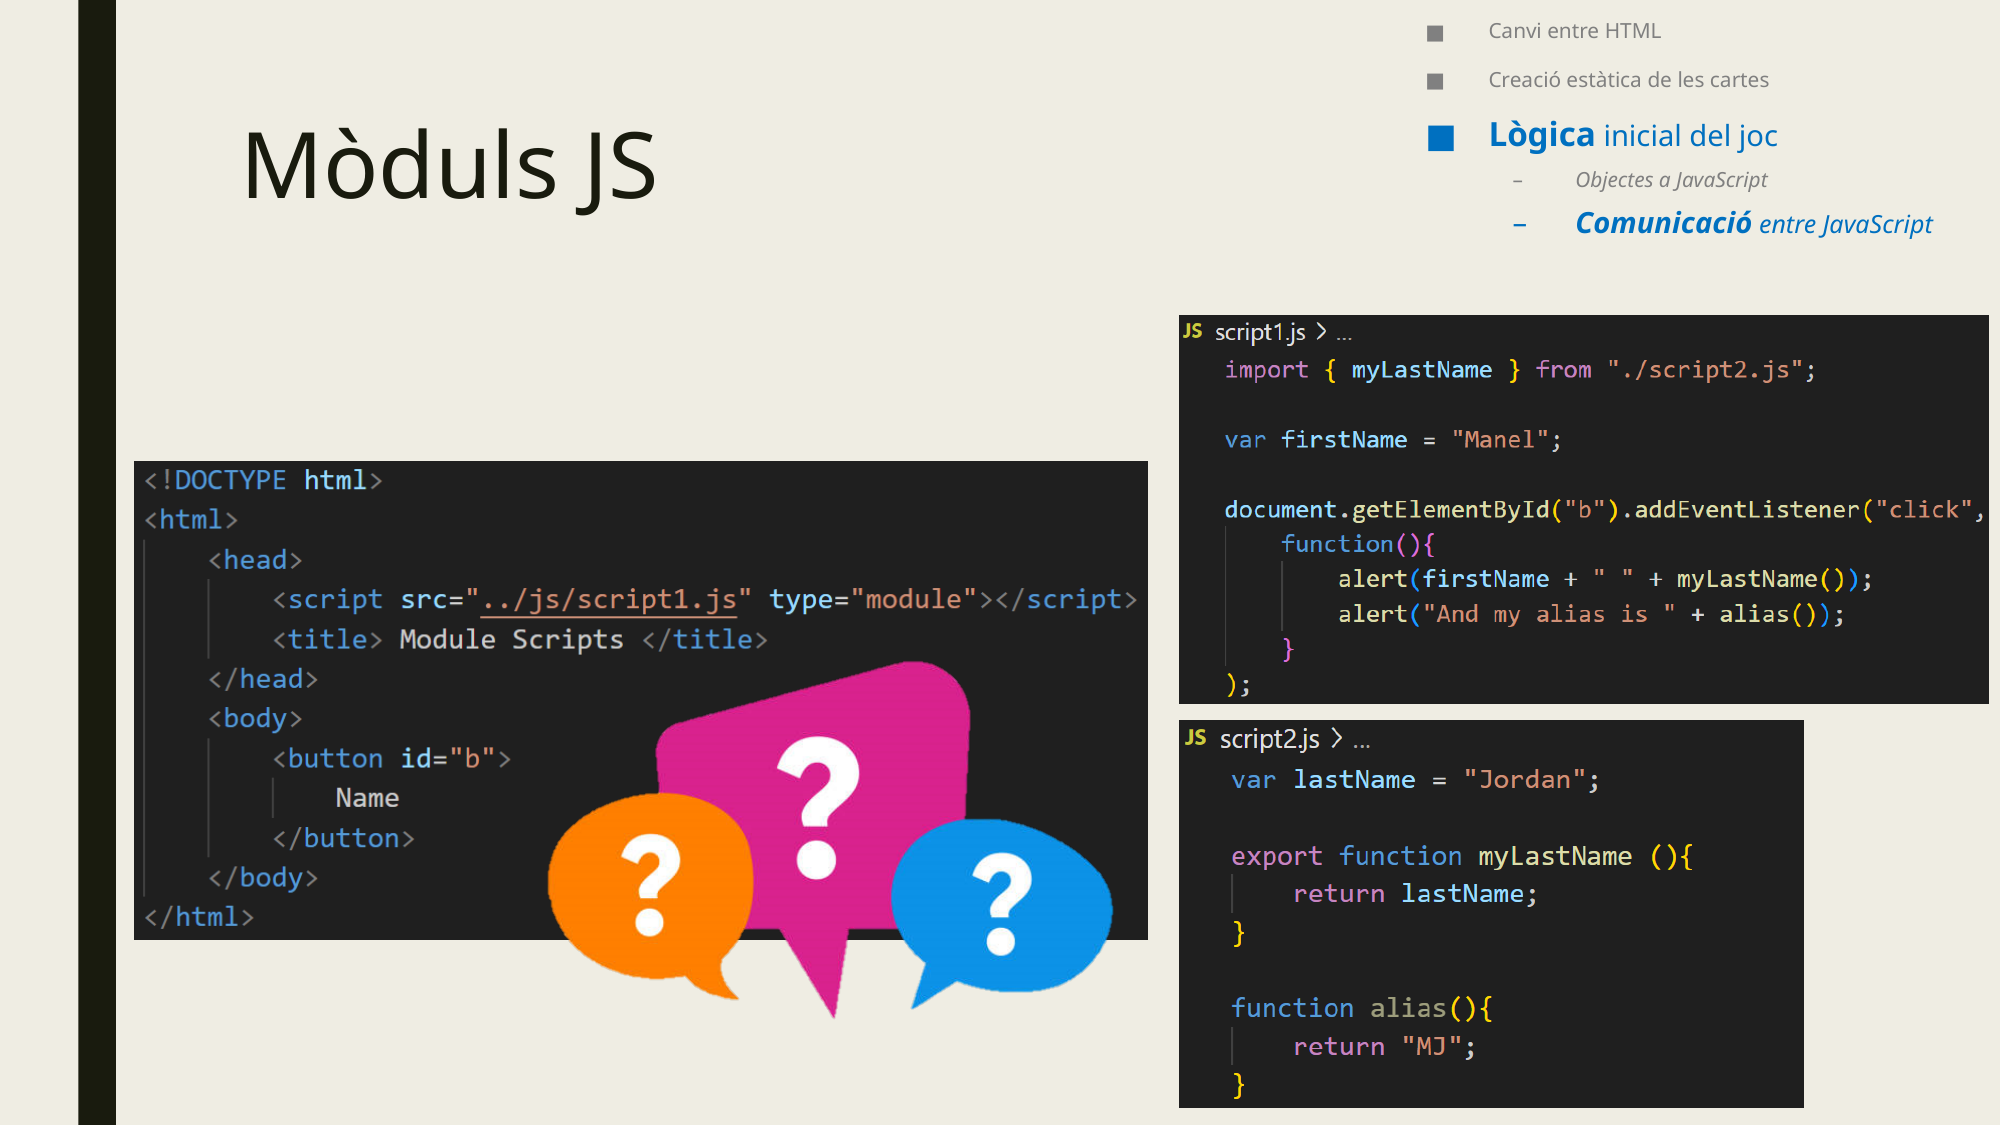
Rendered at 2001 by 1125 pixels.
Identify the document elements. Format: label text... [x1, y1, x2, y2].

picture [1179, 315, 1989, 704]
picture [1179, 720, 1804, 1109]
title Mòduls JS [225, 112, 1800, 357]
picture [134, 461, 1148, 1108]
text_box Canvi entre HTML Creació estàtica de les cartes Lògica inicial del joc Objectes a JavaScript Comunicació entre JavaScript [1410, 12, 1982, 314]
